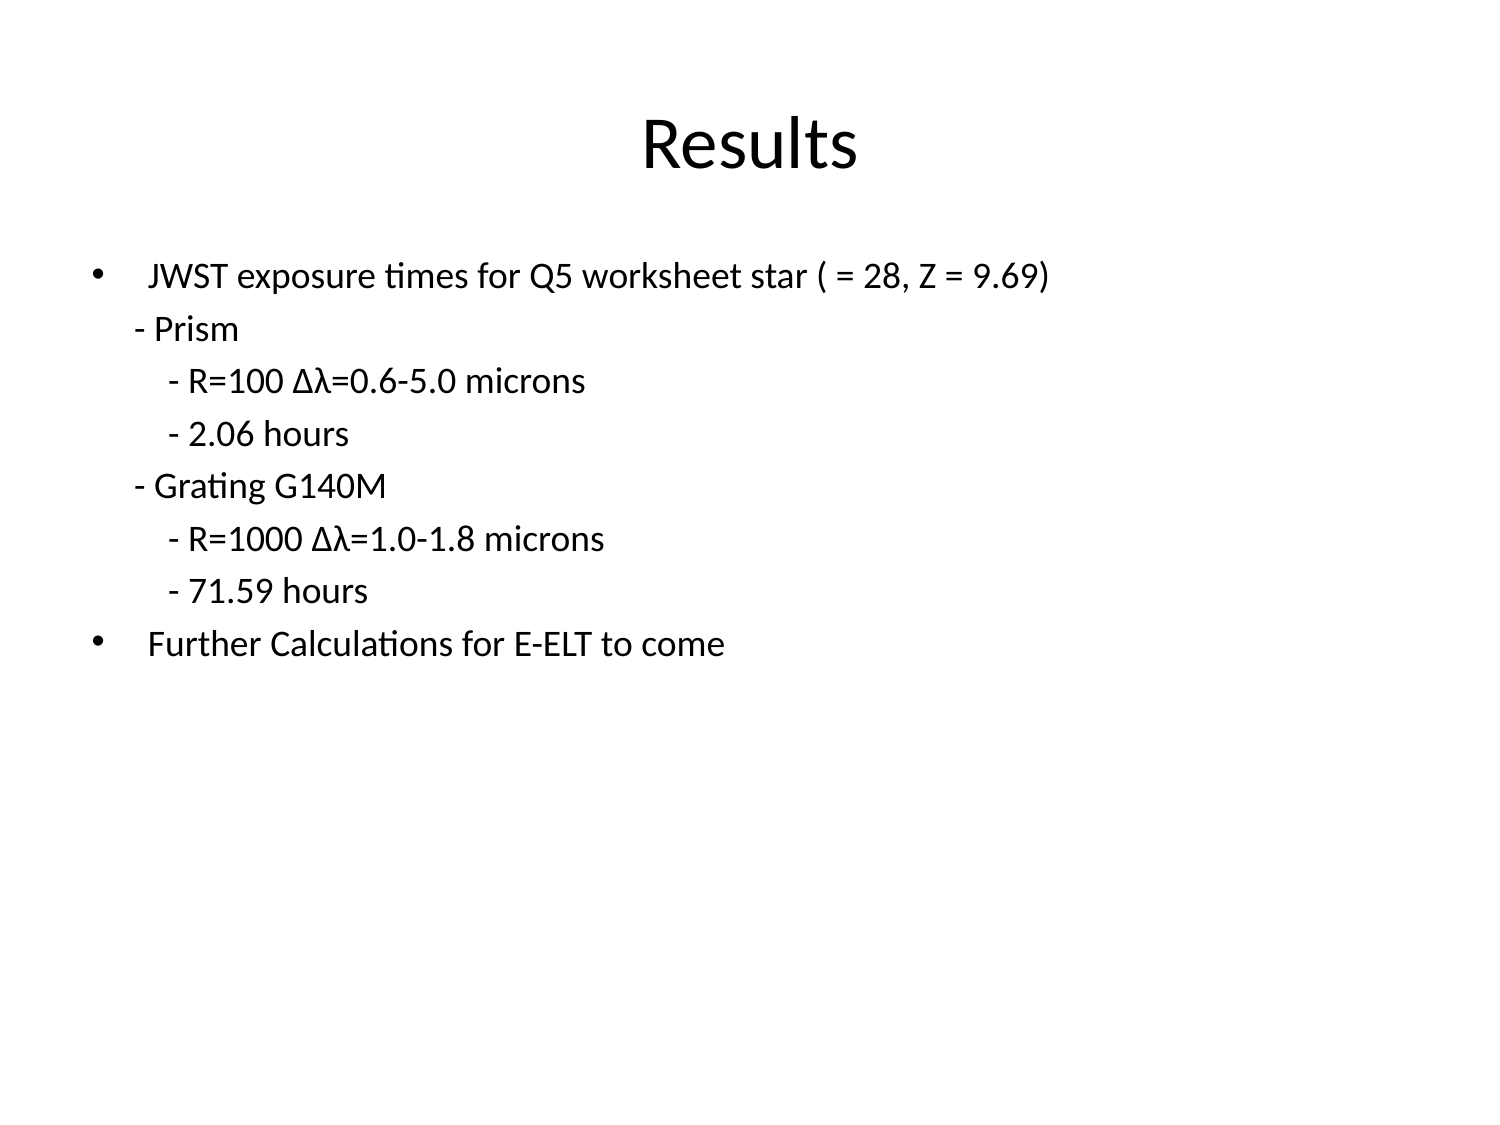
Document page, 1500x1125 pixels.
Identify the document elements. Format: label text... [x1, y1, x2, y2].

title Results [75, 45, 1425, 233]
